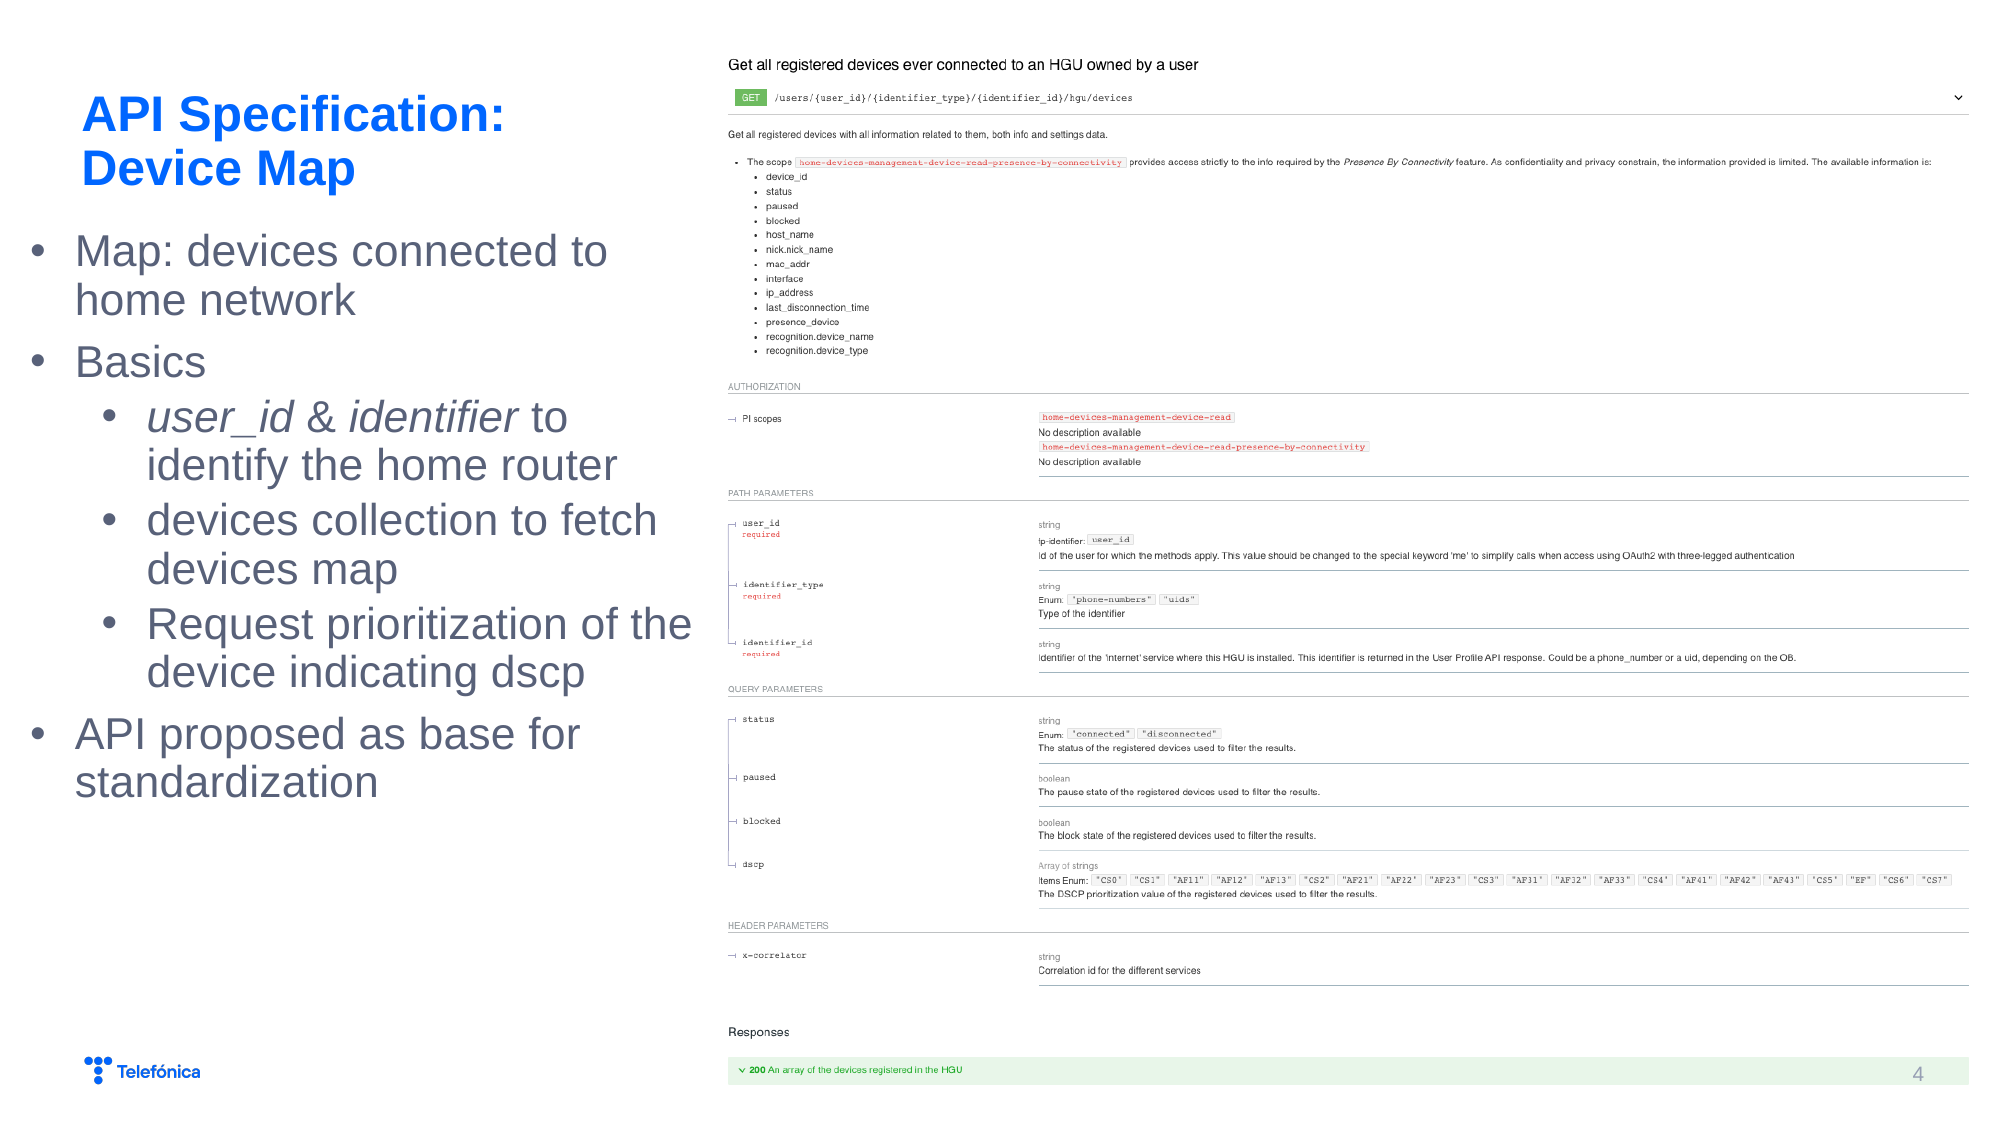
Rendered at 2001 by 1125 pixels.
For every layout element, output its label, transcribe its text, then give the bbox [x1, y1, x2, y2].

picture [709, 48, 1985, 1103]
title API Specification: Device Map [66, 80, 709, 213]
picture [81, 1053, 203, 1087]
text_box Map: devices connected to home network Basics user_id & identifier to identify the home router devices collection to fetch devices map Request prioritization of the device indicating dscp API proposed as base for standardization [14, 220, 709, 824]
